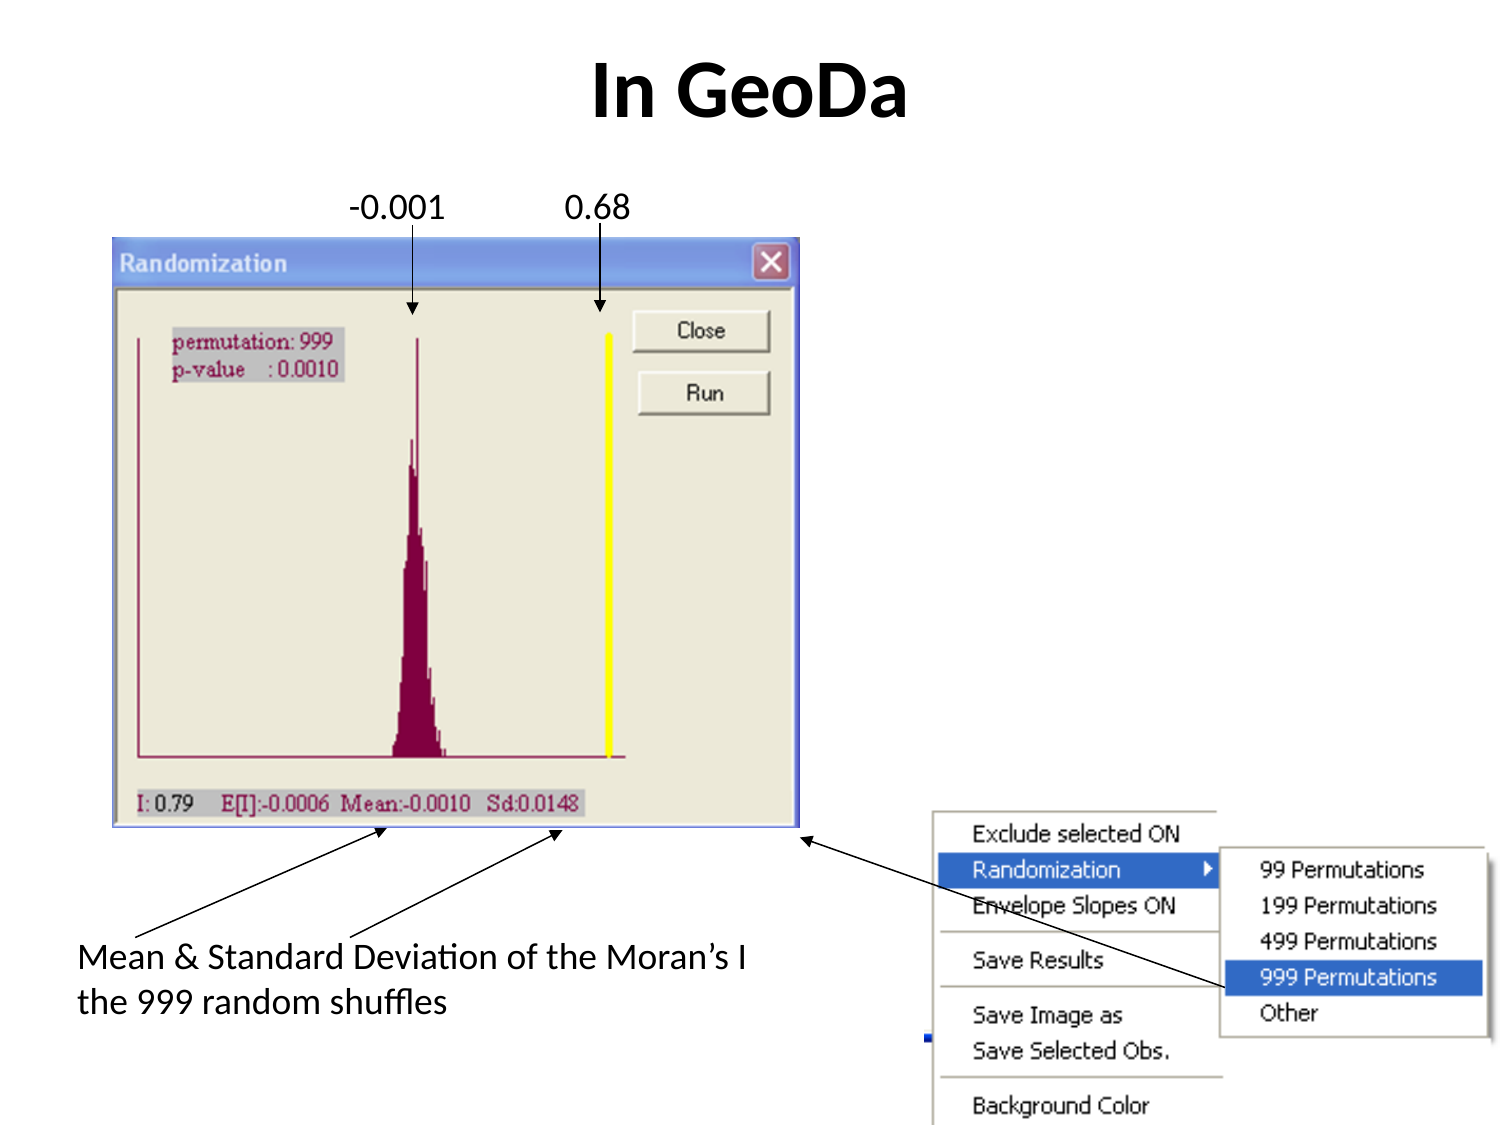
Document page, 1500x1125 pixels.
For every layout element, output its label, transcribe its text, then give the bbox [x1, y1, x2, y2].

picture [924, 808, 1500, 1125]
text_box [349, 835, 559, 938]
title In GeoDa [75, 40, 1425, 128]
text_box Mean & Standard Deviation of the Moran’s I values for the 999 random shuffles [62, 924, 919, 1030]
text_box [799, 835, 919, 880]
picture [112, 237, 801, 828]
text_box -0.001 0.68 [299, 174, 688, 235]
